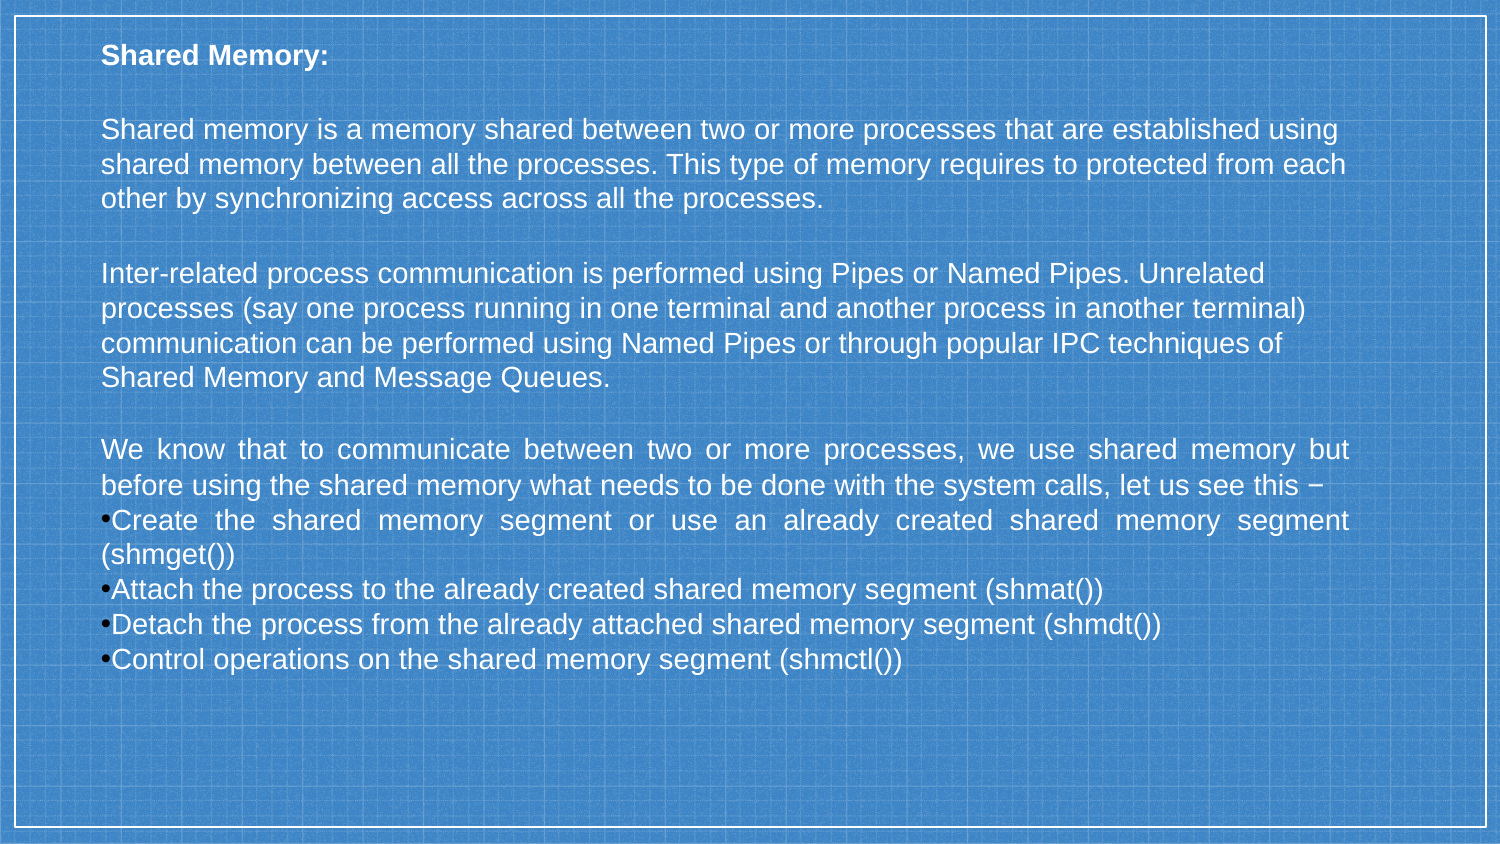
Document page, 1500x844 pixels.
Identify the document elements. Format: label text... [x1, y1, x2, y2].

picture [0, 0, 1500, 844]
text_box Shared Memory: Shared memory is a memory shared between two or more processes that are established using shared memory between all the processes. This type of memory requires to protected from each other by synchronizing access across all the processes. Inter-related process communication is performed using Pipes or Named Pipes. Unrelated processes (say one process running in one terminal and another process in another terminal) communication can be performed using Named Pipes or through popular IPC techniques of Shared Memory and Message Queues. We know that to communicate between two or more processes, we use shared memory but before using the shared memory what needs to be done with the system calls, let us see this − Create the shared memory segment or use an already created shared memory segment (shmget()) Attach the process to the already created shared memory segment (shmat()) Detach the process from the already attached shared memory segment (shmdt()) Control operations on the shared memory segment (shmctl()) [85, 20, 1367, 811]
